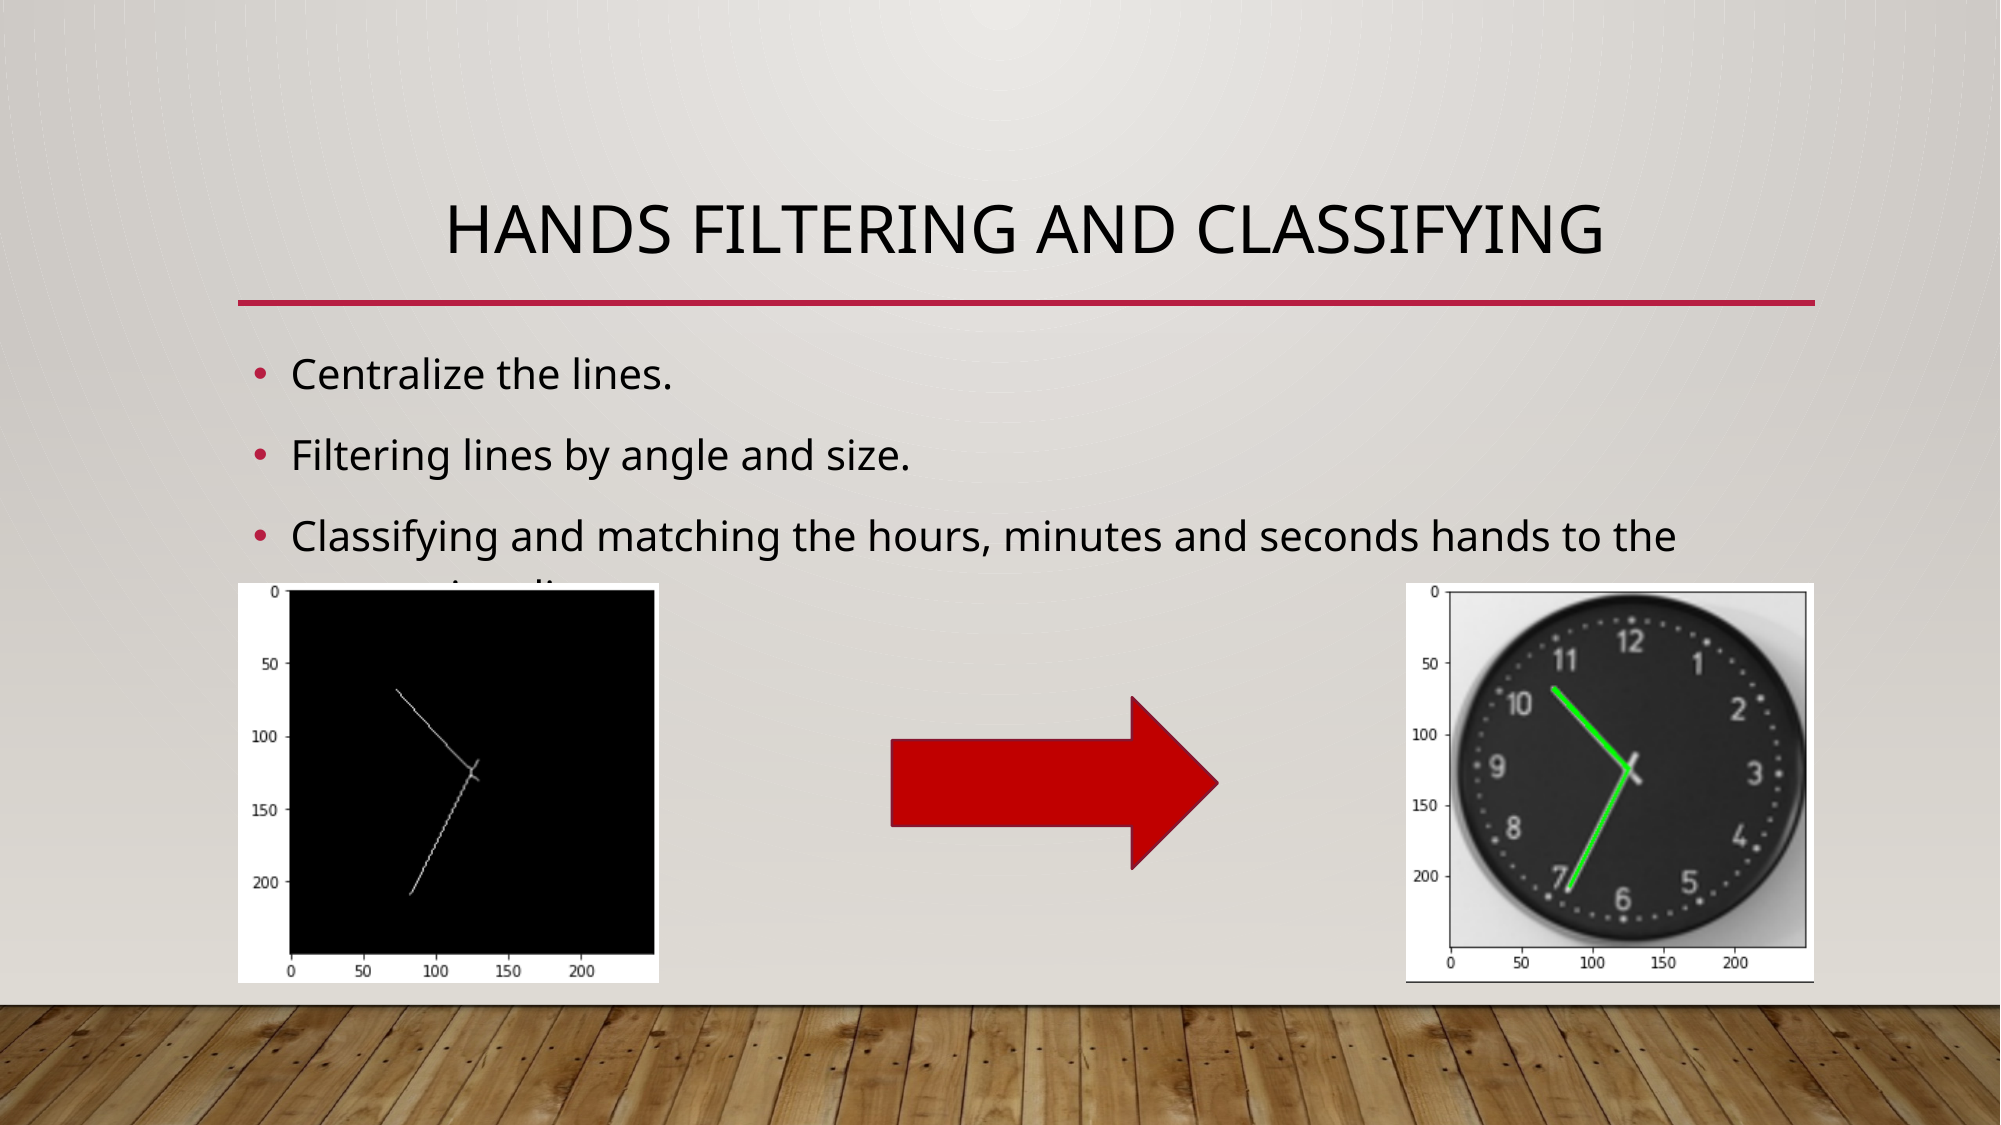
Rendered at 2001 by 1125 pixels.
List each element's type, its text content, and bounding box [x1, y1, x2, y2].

picture [1406, 583, 1814, 983]
list Centralize the lines. Filtering lines by angle and size. Classifying and matching the hours, minutes and seconds hands to the appropriate line. [238, 330, 1798, 600]
title Hands filtering and classifying [238, 188, 1814, 361]
picture [0, 1005, 2000, 1125]
text_box [890, 696, 1219, 871]
picture [237, 583, 659, 983]
